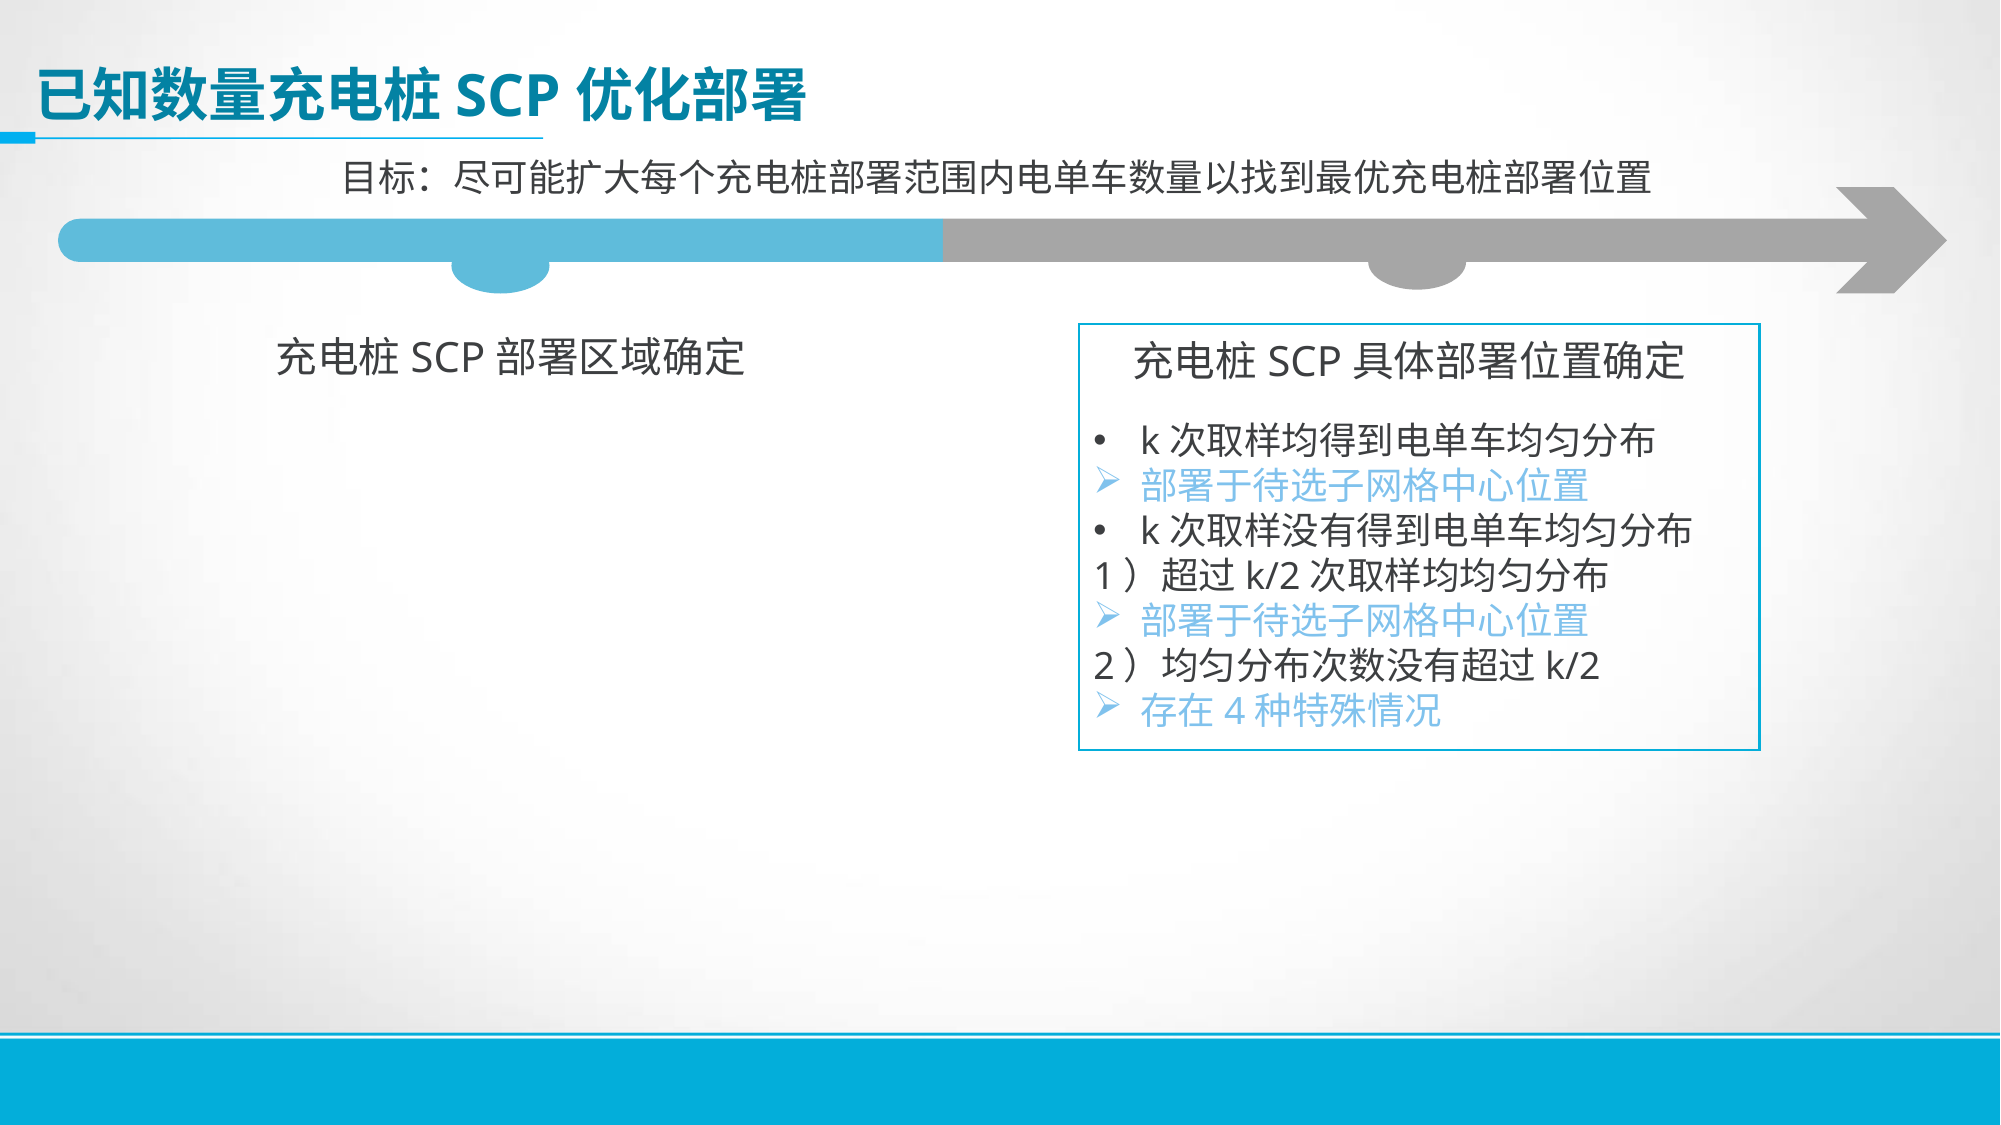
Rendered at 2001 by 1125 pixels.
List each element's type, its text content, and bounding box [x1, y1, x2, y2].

text_box 已知数量充电桩SCP优化部署 [19, 50, 985, 136]
text_box [1078, 740, 1761, 751]
text_box 目标：尽可能扩大每个充电桩部署范围内电单车数量以找到最优充电桩部署位置 [326, 146, 1712, 187]
picture [0, 0, 2000, 1032]
text_box 充电桩SCP部署区域确定 [260, 323, 783, 388]
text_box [57, 187, 1947, 294]
text_box [1078, 323, 1761, 409]
text_box k次取样均得到电单车均匀分布 部署于待选子网格中心位置 k次取样没有得到电单车均匀分布 1）超过k/2次取样均均匀分布 部署于待选子网格中心位置 2）均匀分布次数没有超过k/2 存在4种特殊情况 [1078, 409, 1874, 740]
